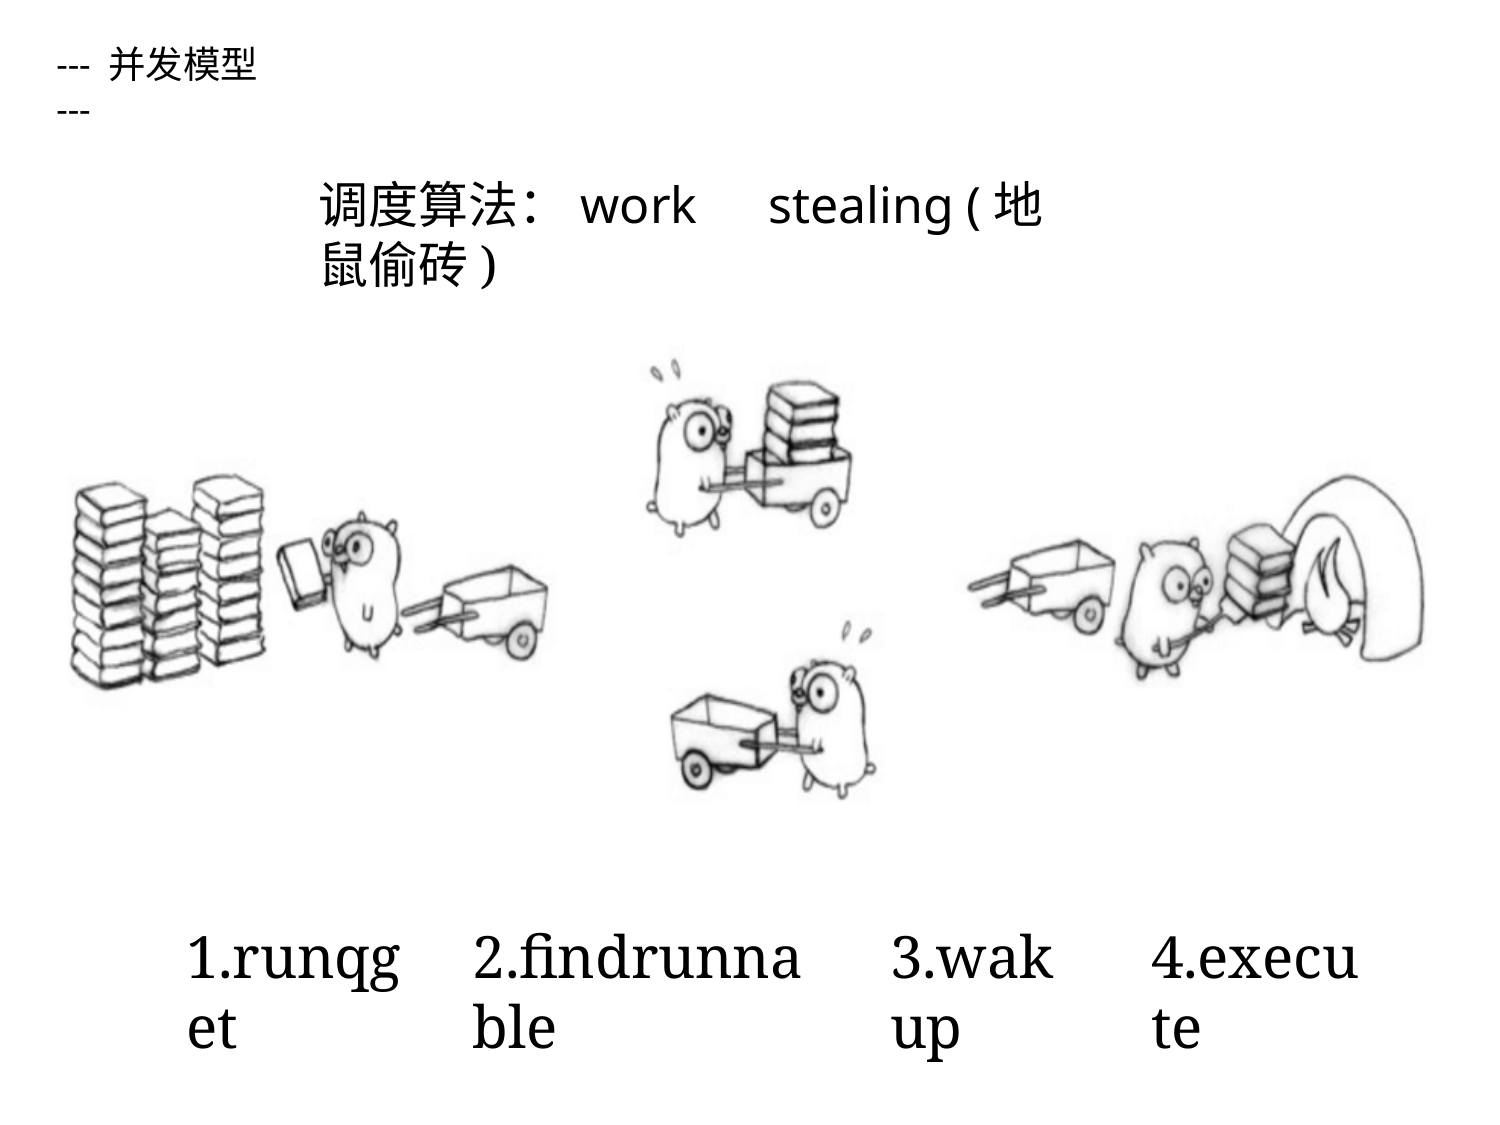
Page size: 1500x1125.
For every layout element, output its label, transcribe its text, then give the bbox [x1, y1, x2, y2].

text_box 2.findrunnable [470, 920, 805, 1061]
text_box 1.runqget [184, 920, 402, 1061]
text_box 4.execute [1148, 920, 1363, 1061]
text_box --- 并发模型 --- [54, 40, 295, 131]
title 调度算法：work stealing (地鼠偷砖) [316, 173, 1082, 362]
text_box 3.wakup [887, 920, 1081, 1061]
text_box [41, 267, 1464, 858]
